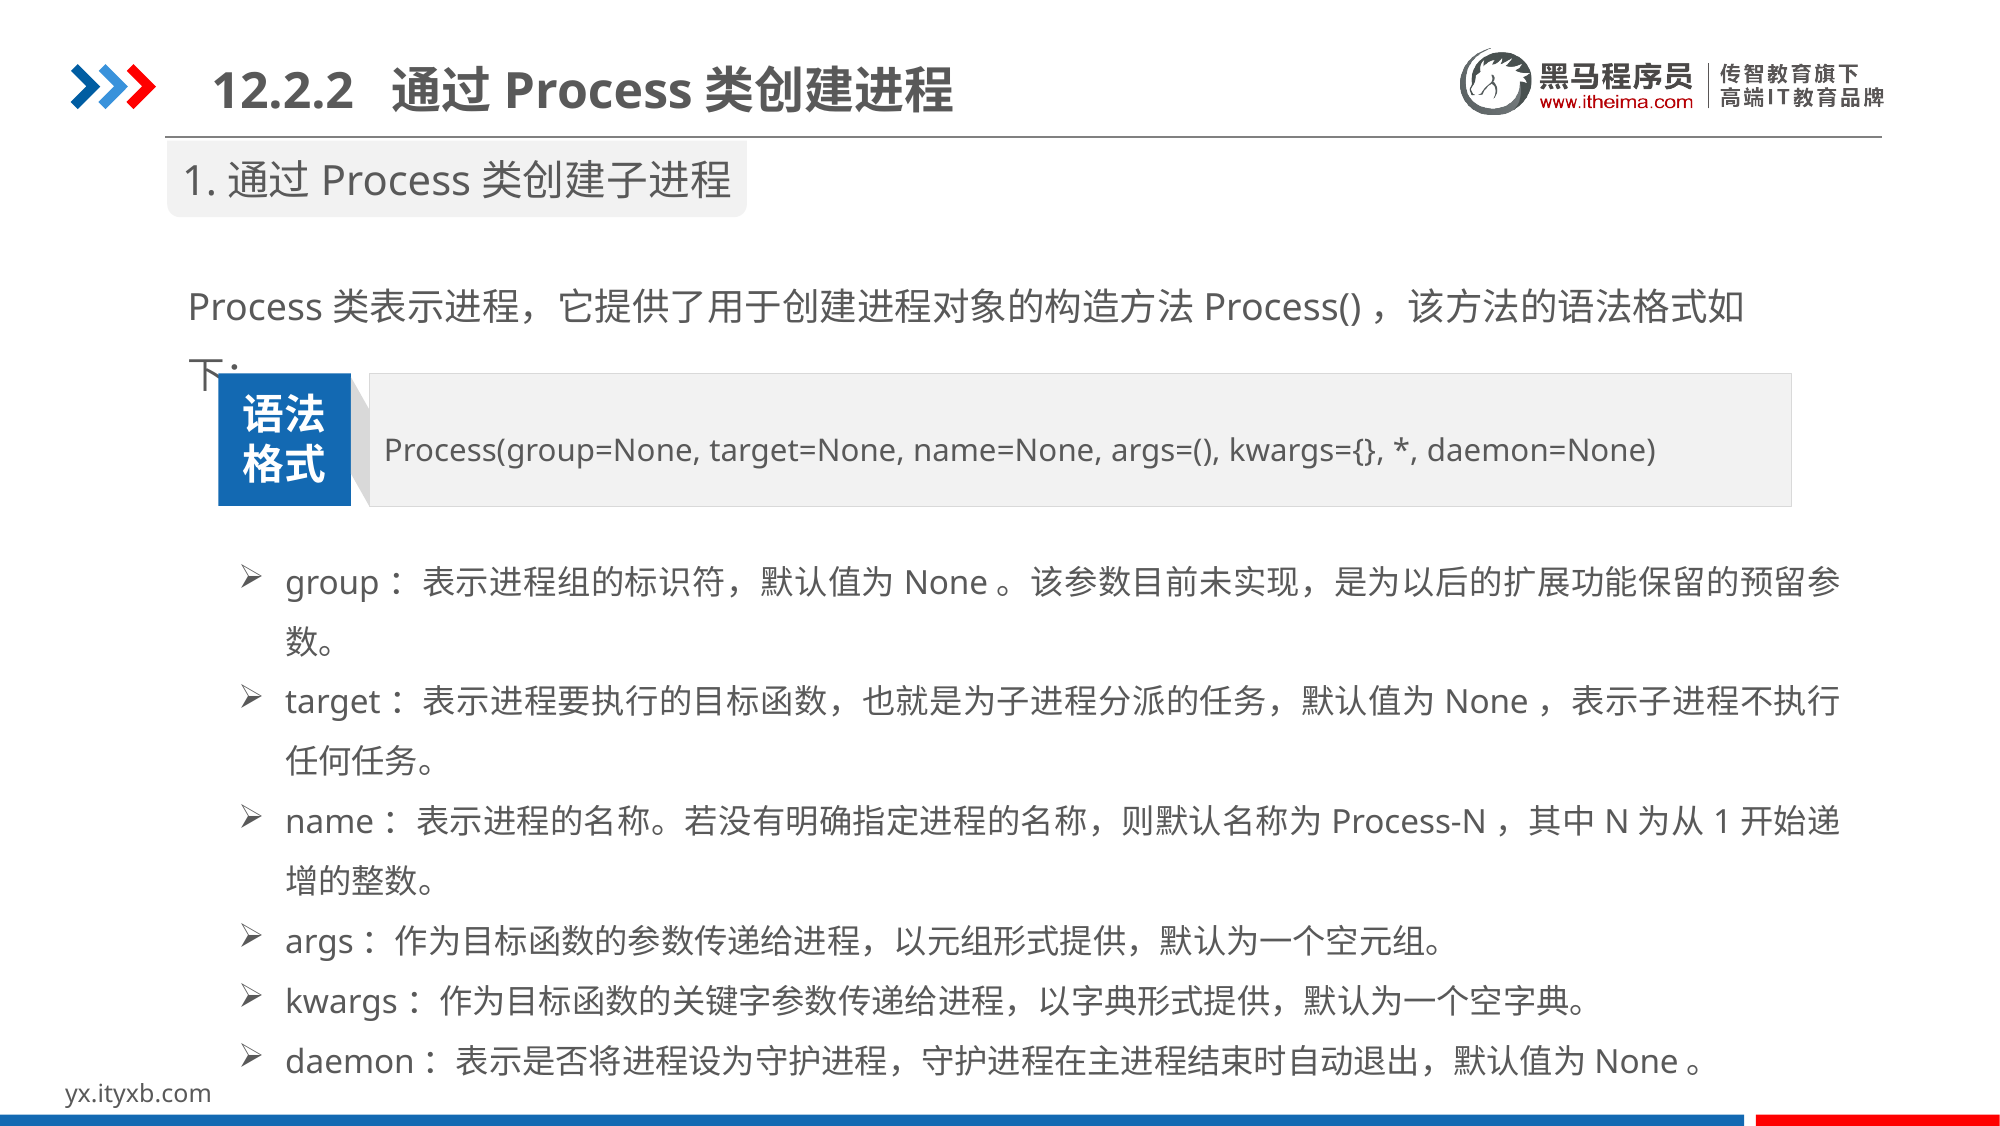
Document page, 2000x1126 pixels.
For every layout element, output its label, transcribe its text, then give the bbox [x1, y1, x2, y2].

text_box Process类表示进程，它提供了用于创建进程对象的构造方法Process()，该方法的语法格式如下： [172, 253, 1779, 350]
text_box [218, 373, 1792, 507]
text_box group：表示进程组的标识符，默认值为None。该参数目前未实现，是为以后的扩展功能保留的预留参数。 target：表示进程要执行的目标函数，也就是为子进程分派的任务，默认值为None，表示子进程不执行任何任务。 name：表示进程的名称。若没有明确指定进程的名称，则默认名称为Process-N，其中N为从1开始递增的整数。 args：作为目标函数的参数传递给进程，以元组形式提供，默认为一个空元组。 kwargs：作为目标函数的关键字参数传递给进程，以字典形式提供，默认为一个空字典。 daemon：表示是否将进程设为守护进程，守护进程在主进程结束时自动退出，默认值为None。 [218, 530, 1861, 1090]
text_box 12.2.2 通过Process类创建进程 [196, 42, 1008, 136]
picture [1460, 48, 1887, 115]
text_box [166, 140, 748, 218]
